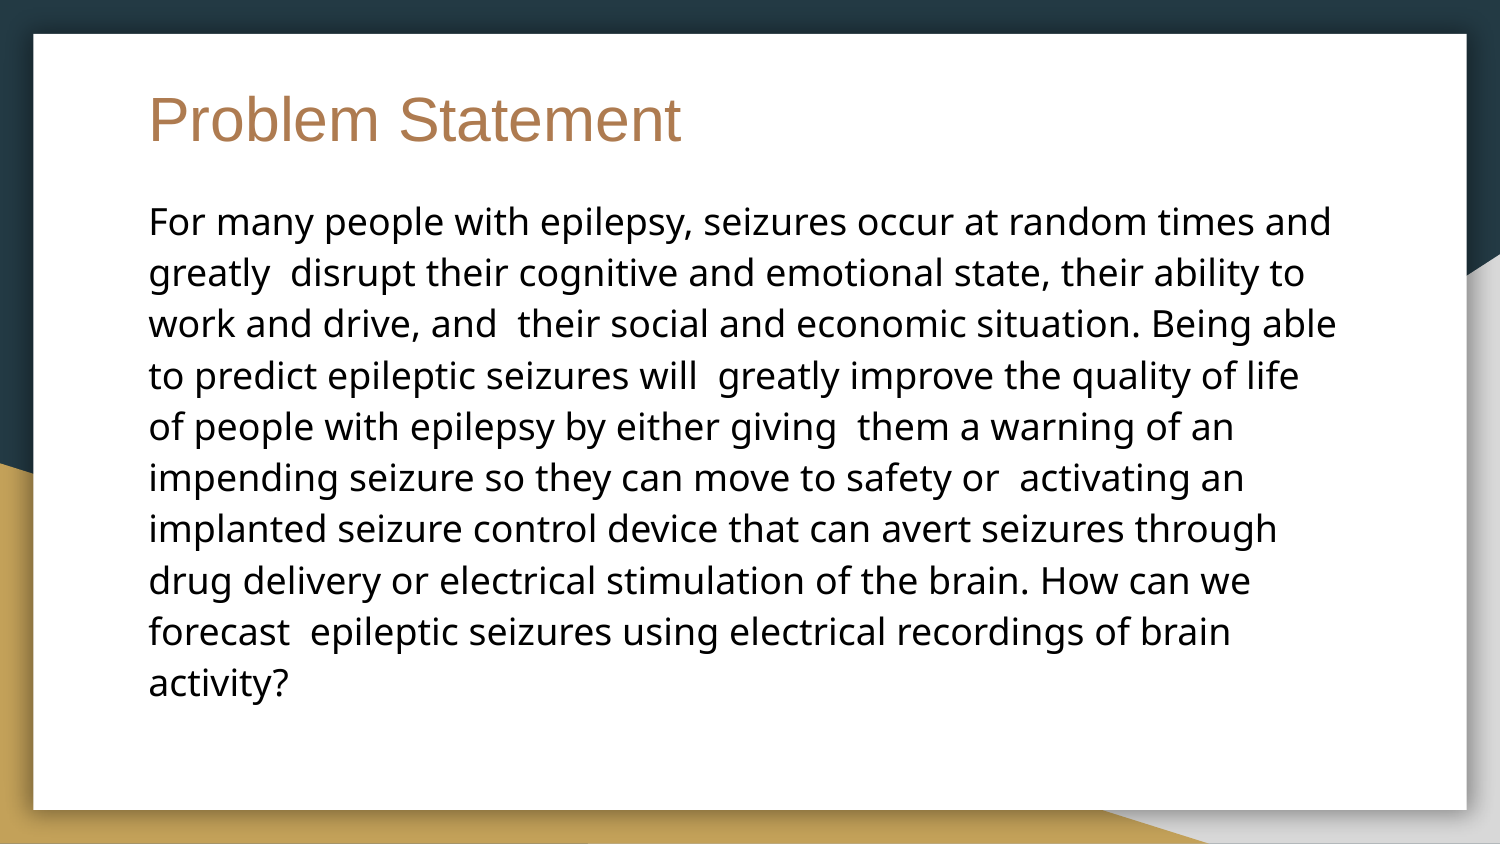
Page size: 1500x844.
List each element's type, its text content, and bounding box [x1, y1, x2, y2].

text_box For many people with epilepsy, seizures occur at random times and greatly disrupt their cognitive and emotional state, their ability to work and drive, and their social and economic situation. Being able to predict epileptic seizures will greatly improve the quality of life of people with epilepsy by either giving them a warning of an impending seizure so they can move to safety or activating an implanted seizure control device that can avert seizures through drug delivery or electrical stimulation of the brain. How can we forecast epileptic seizures using electrical recordings of brain activity? [146, 189, 1346, 705]
title Problem Statement [146, 77, 690, 189]
picture [0, 0, 1500, 844]
